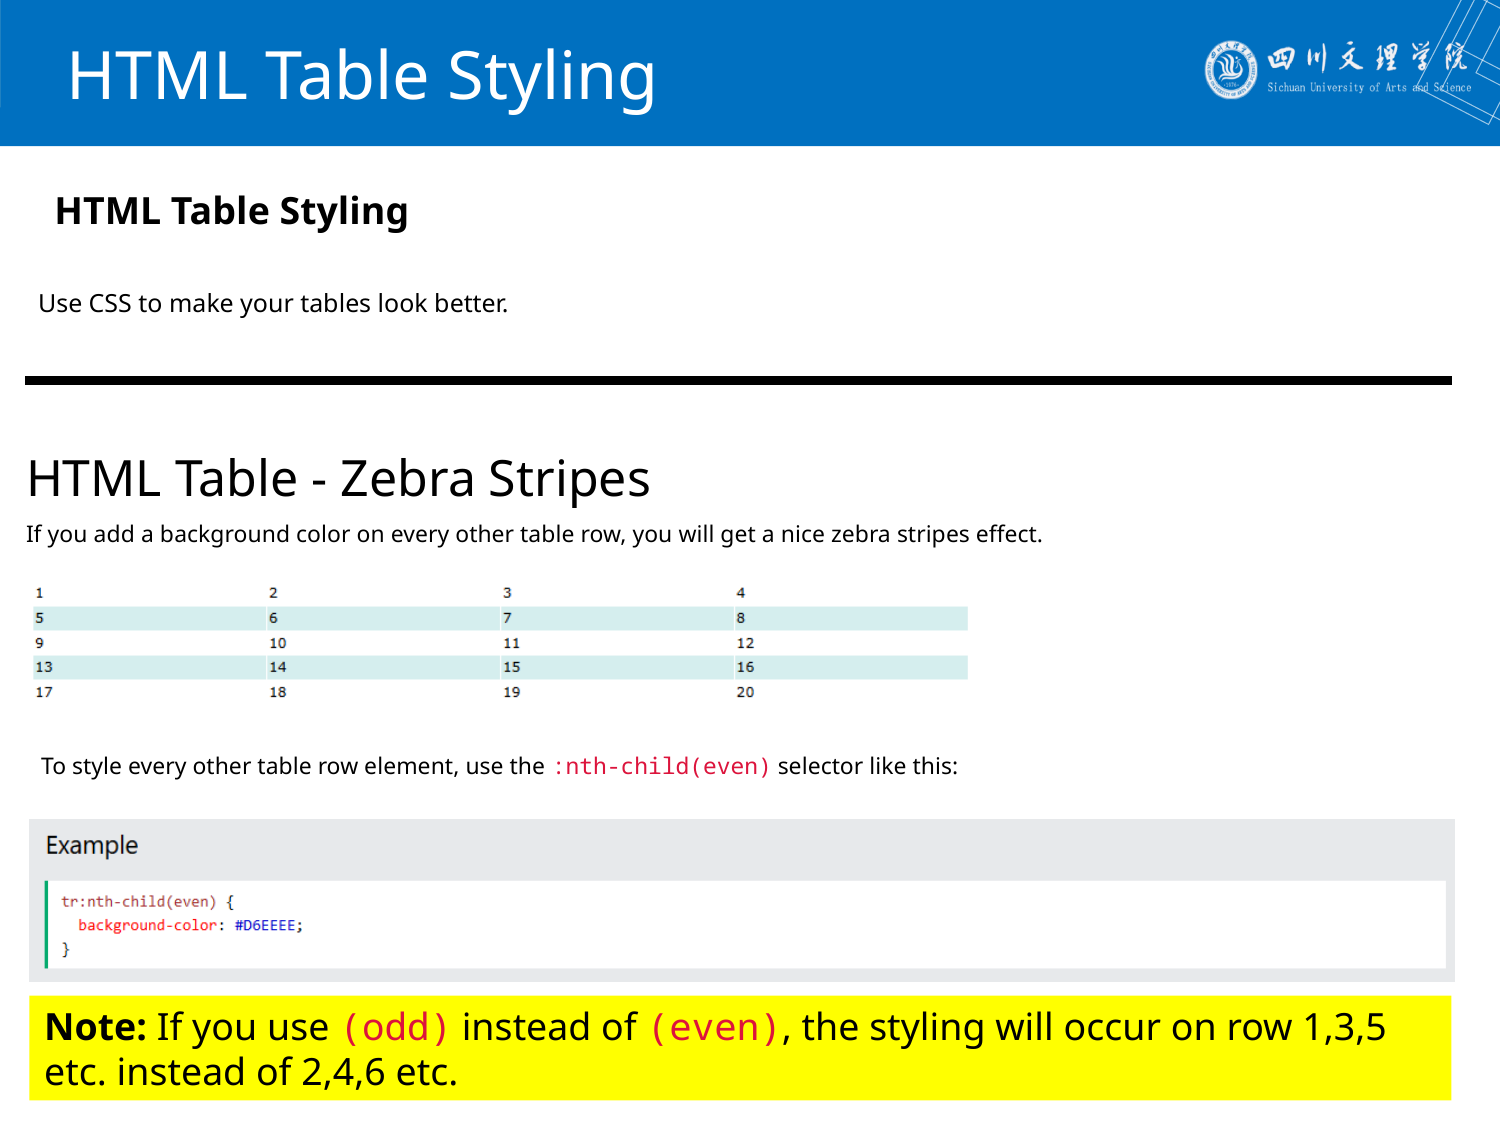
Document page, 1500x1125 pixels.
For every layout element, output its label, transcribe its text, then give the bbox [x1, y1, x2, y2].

text_box Use CSS to make your tables look better. [50, 272, 1476, 333]
picture [29, 819, 1455, 982]
text_box To style every other table row element, use the :nth-child(even) selector like this: [26, 743, 1369, 787]
picture [26, 569, 998, 711]
picture [1196, 30, 1478, 109]
text_box HTML Table Styling [39, 179, 840, 240]
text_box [1446, 0, 1500, 126]
text_box [26, 376, 1452, 385]
text_box Note: If you use (odd) instead of (even), the styling will occur on row 1,3,5 etc. instead of 2,4,6 etc. [29, 995, 1452, 1101]
text_box HTML Table - Zebra Stripes If you add a background color on every other table row, you will get a nice zebra stripes effect. [26, 406, 1452, 558]
text_box HTML Table Styling [0, 0, 1500, 147]
